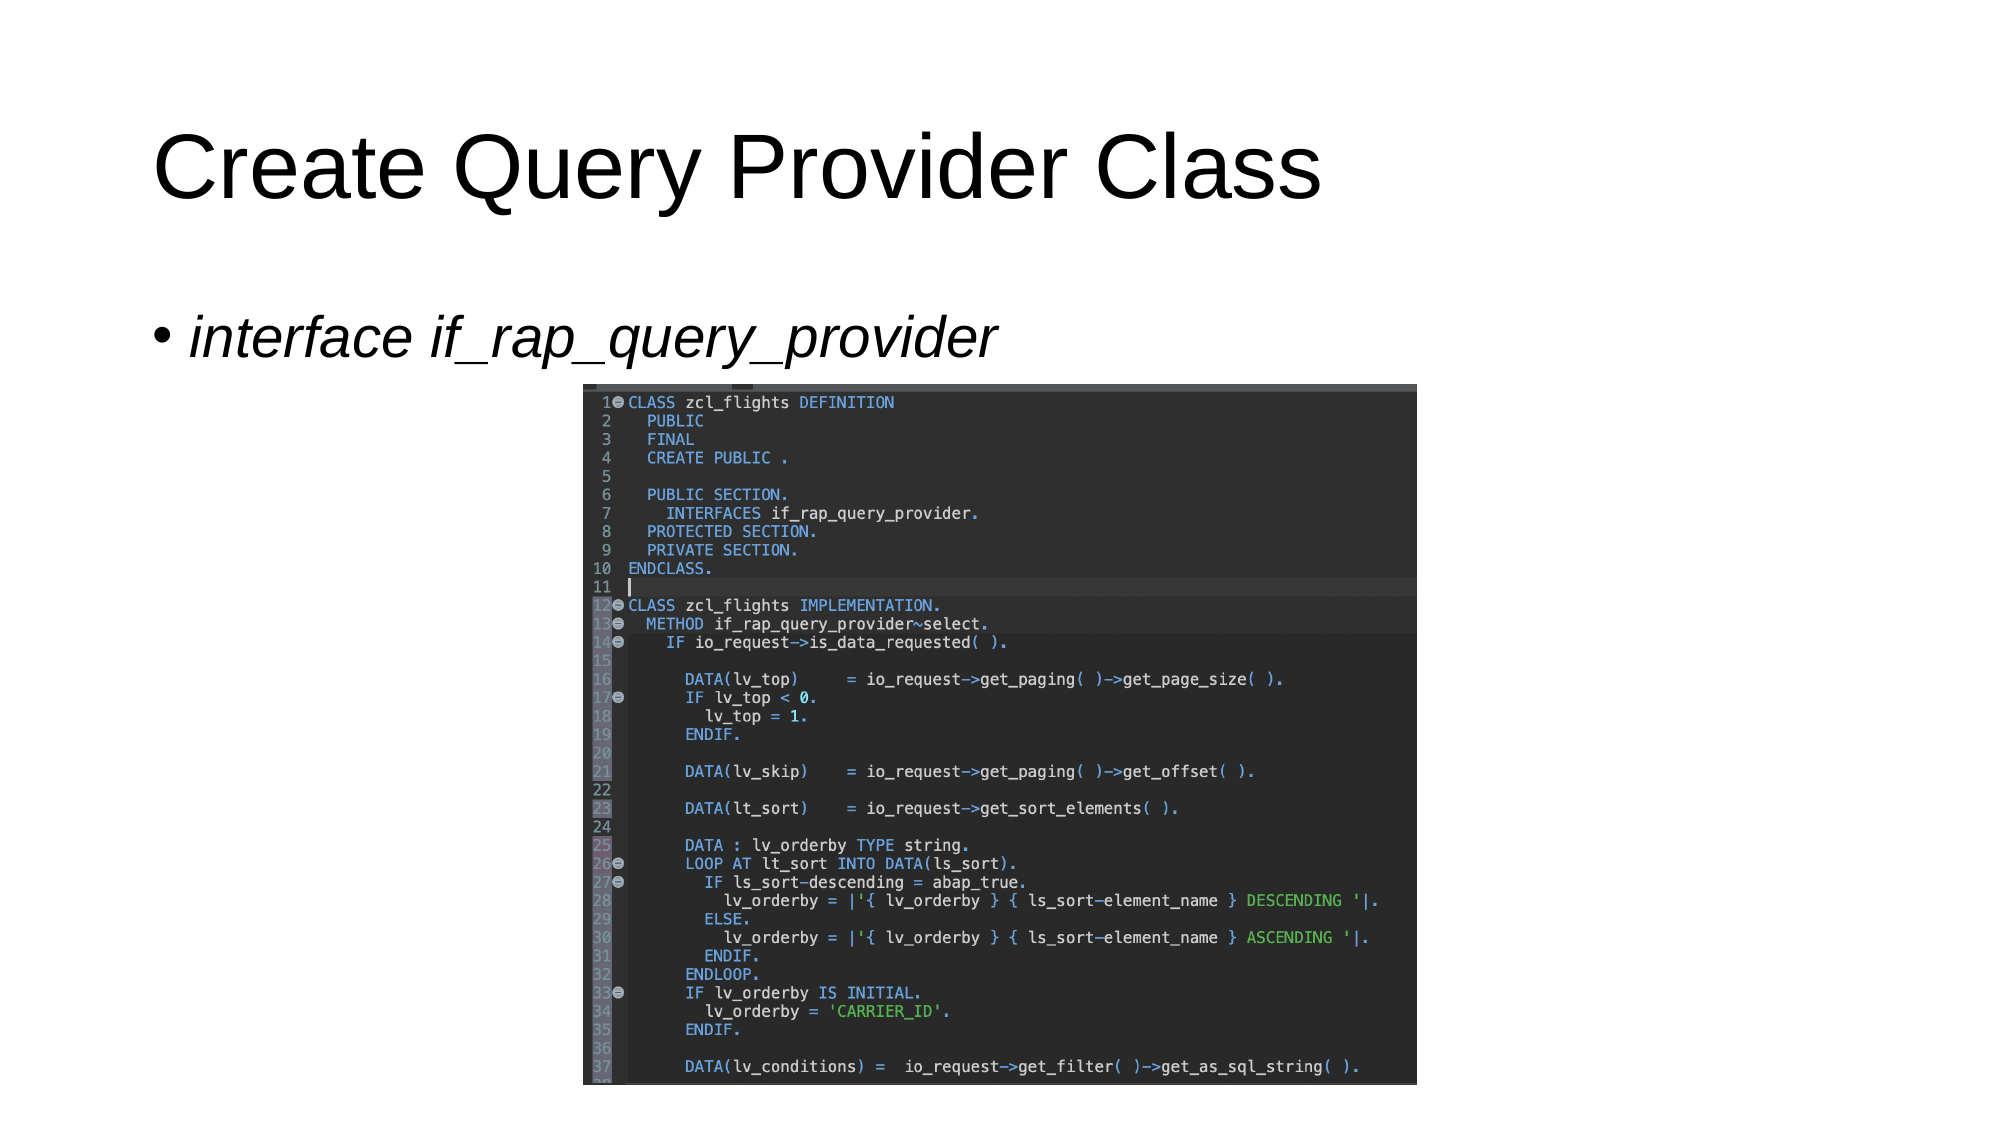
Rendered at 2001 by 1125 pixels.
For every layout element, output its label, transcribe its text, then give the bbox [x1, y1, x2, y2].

picture [582, 383, 1417, 1086]
title Create Query Provider Class [137, 59, 1863, 278]
list interface if_rap_query_provider [137, 299, 1863, 1014]
